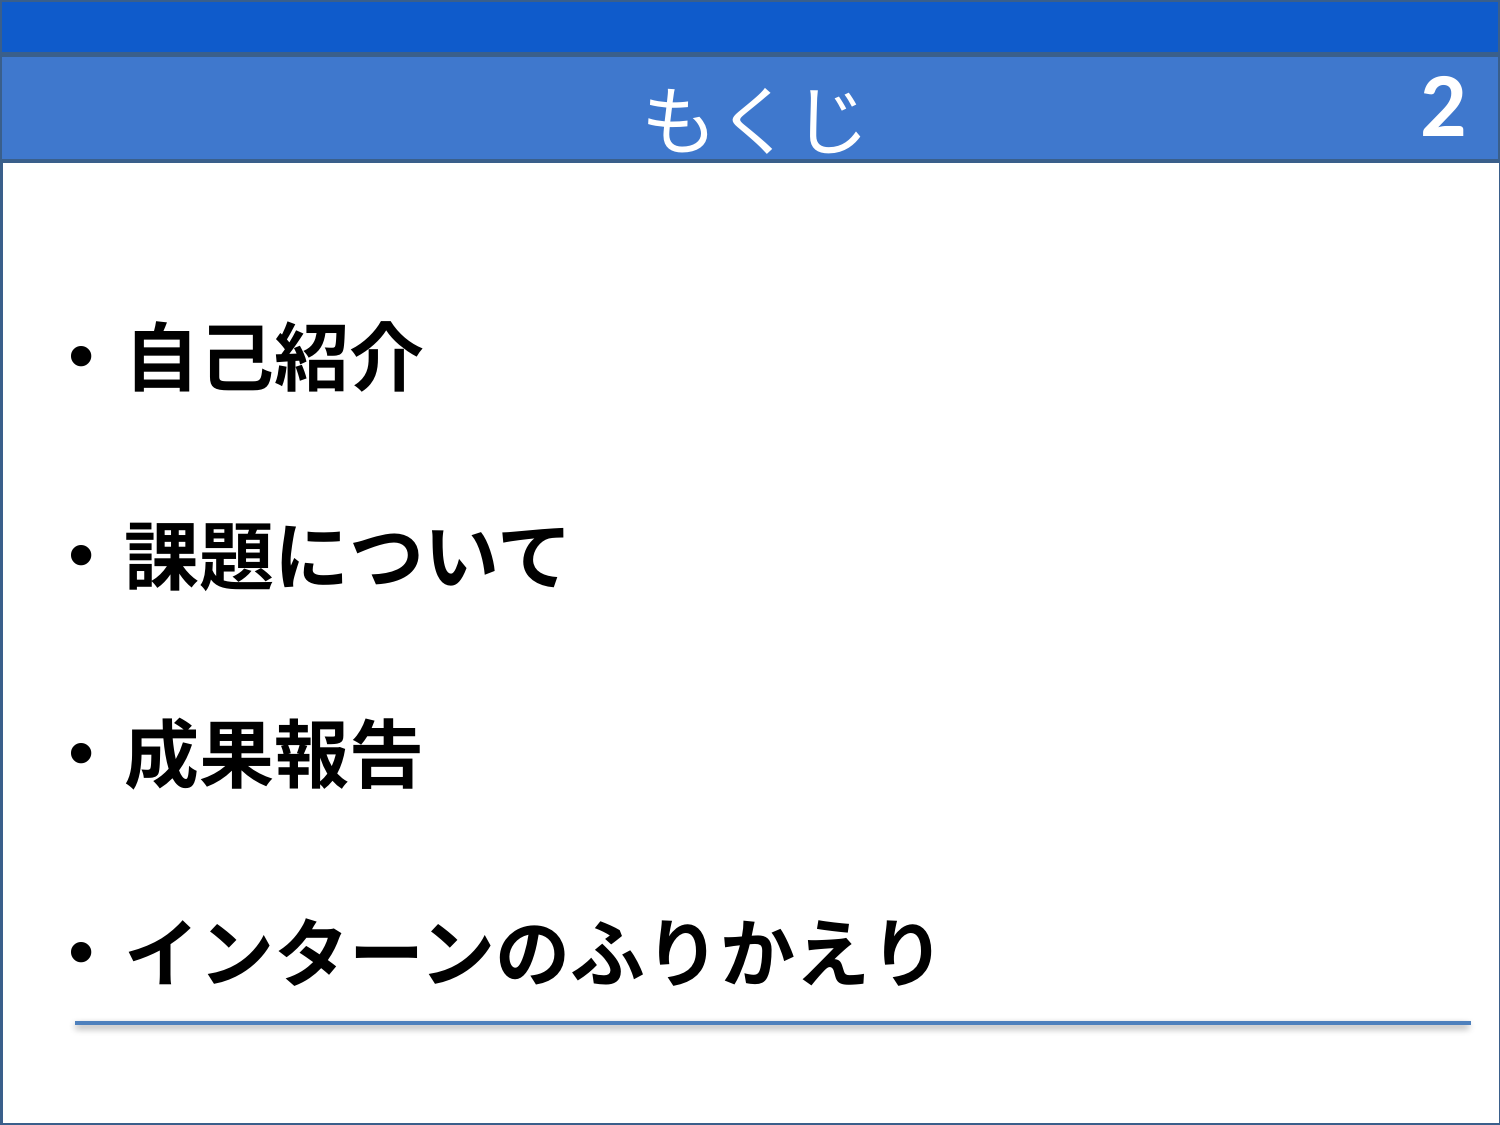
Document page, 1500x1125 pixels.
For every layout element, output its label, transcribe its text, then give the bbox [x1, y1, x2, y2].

title もくじ [64, 66, 1316, 173]
slide_number 2 [1316, 19, 1483, 180]
list 自己紹介 課題について 成果報告 インターンのふりかえり [53, 208, 1471, 1005]
